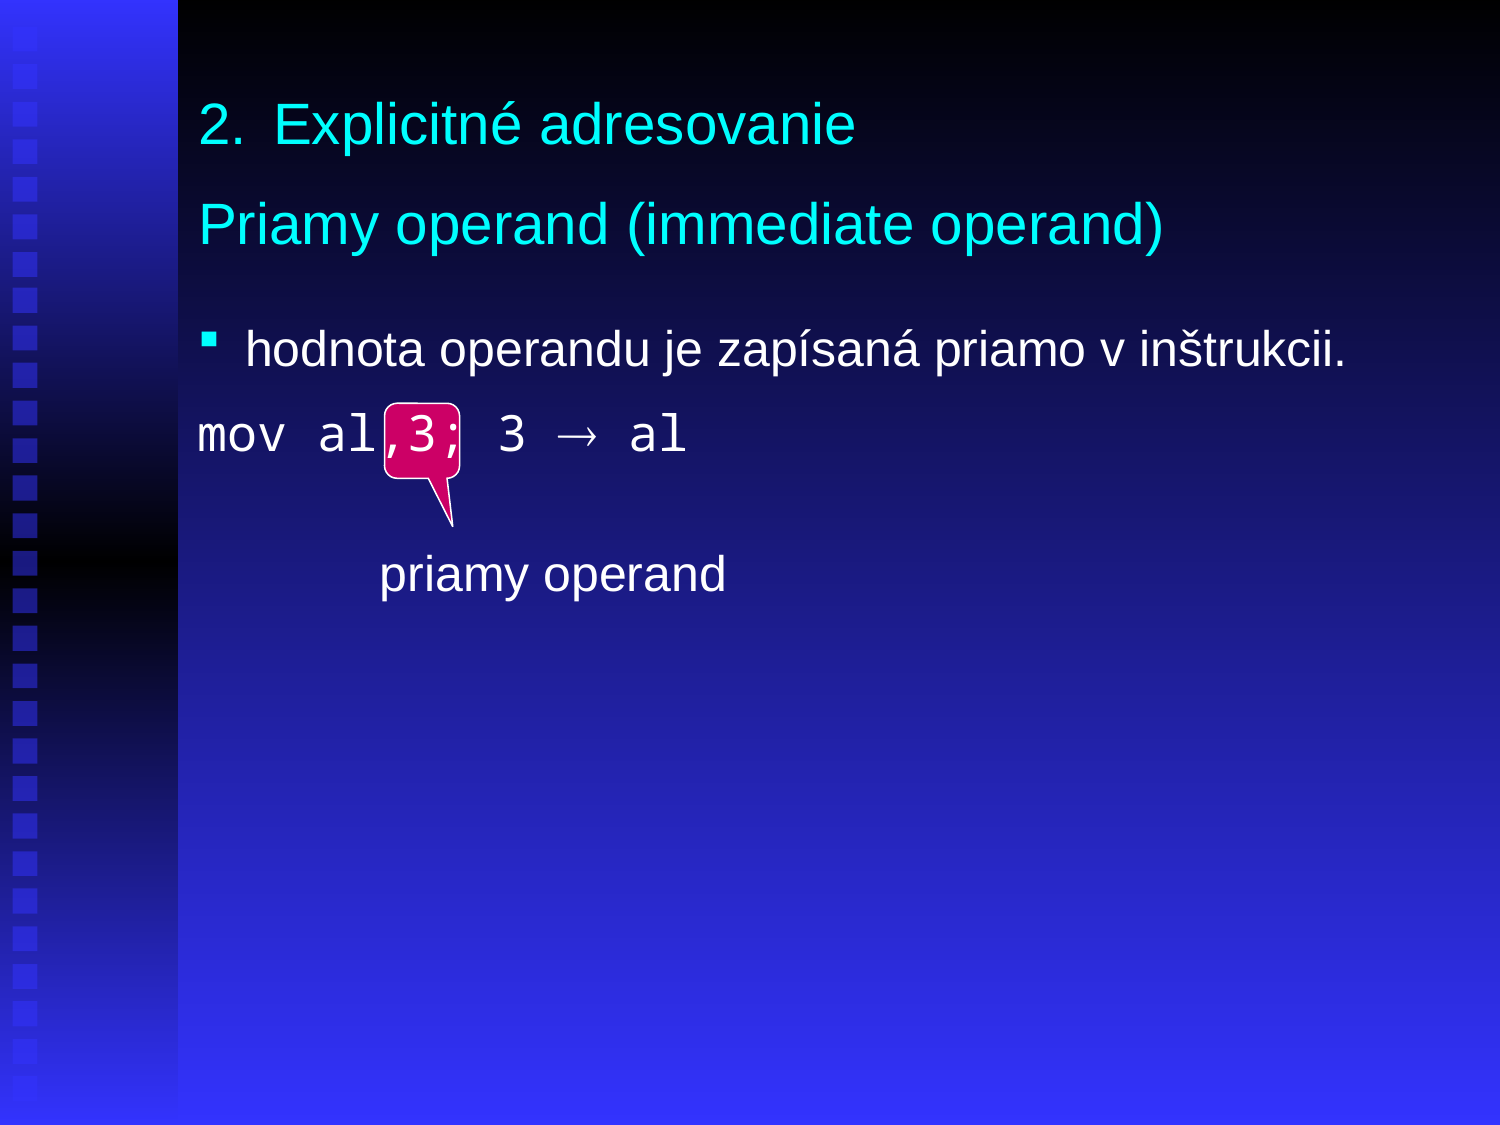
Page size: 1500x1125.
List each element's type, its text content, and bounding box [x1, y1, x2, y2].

text_box Explicitné adresovanie [183, 65, 1458, 165]
text_box hodnota operandu je zapísaná priamo v inštrukcii. mov al,3; 3  al [183, 302, 1446, 469]
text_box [321, 403, 785, 610]
text_box Priamy operand (immediate operand) [183, 165, 1458, 278]
